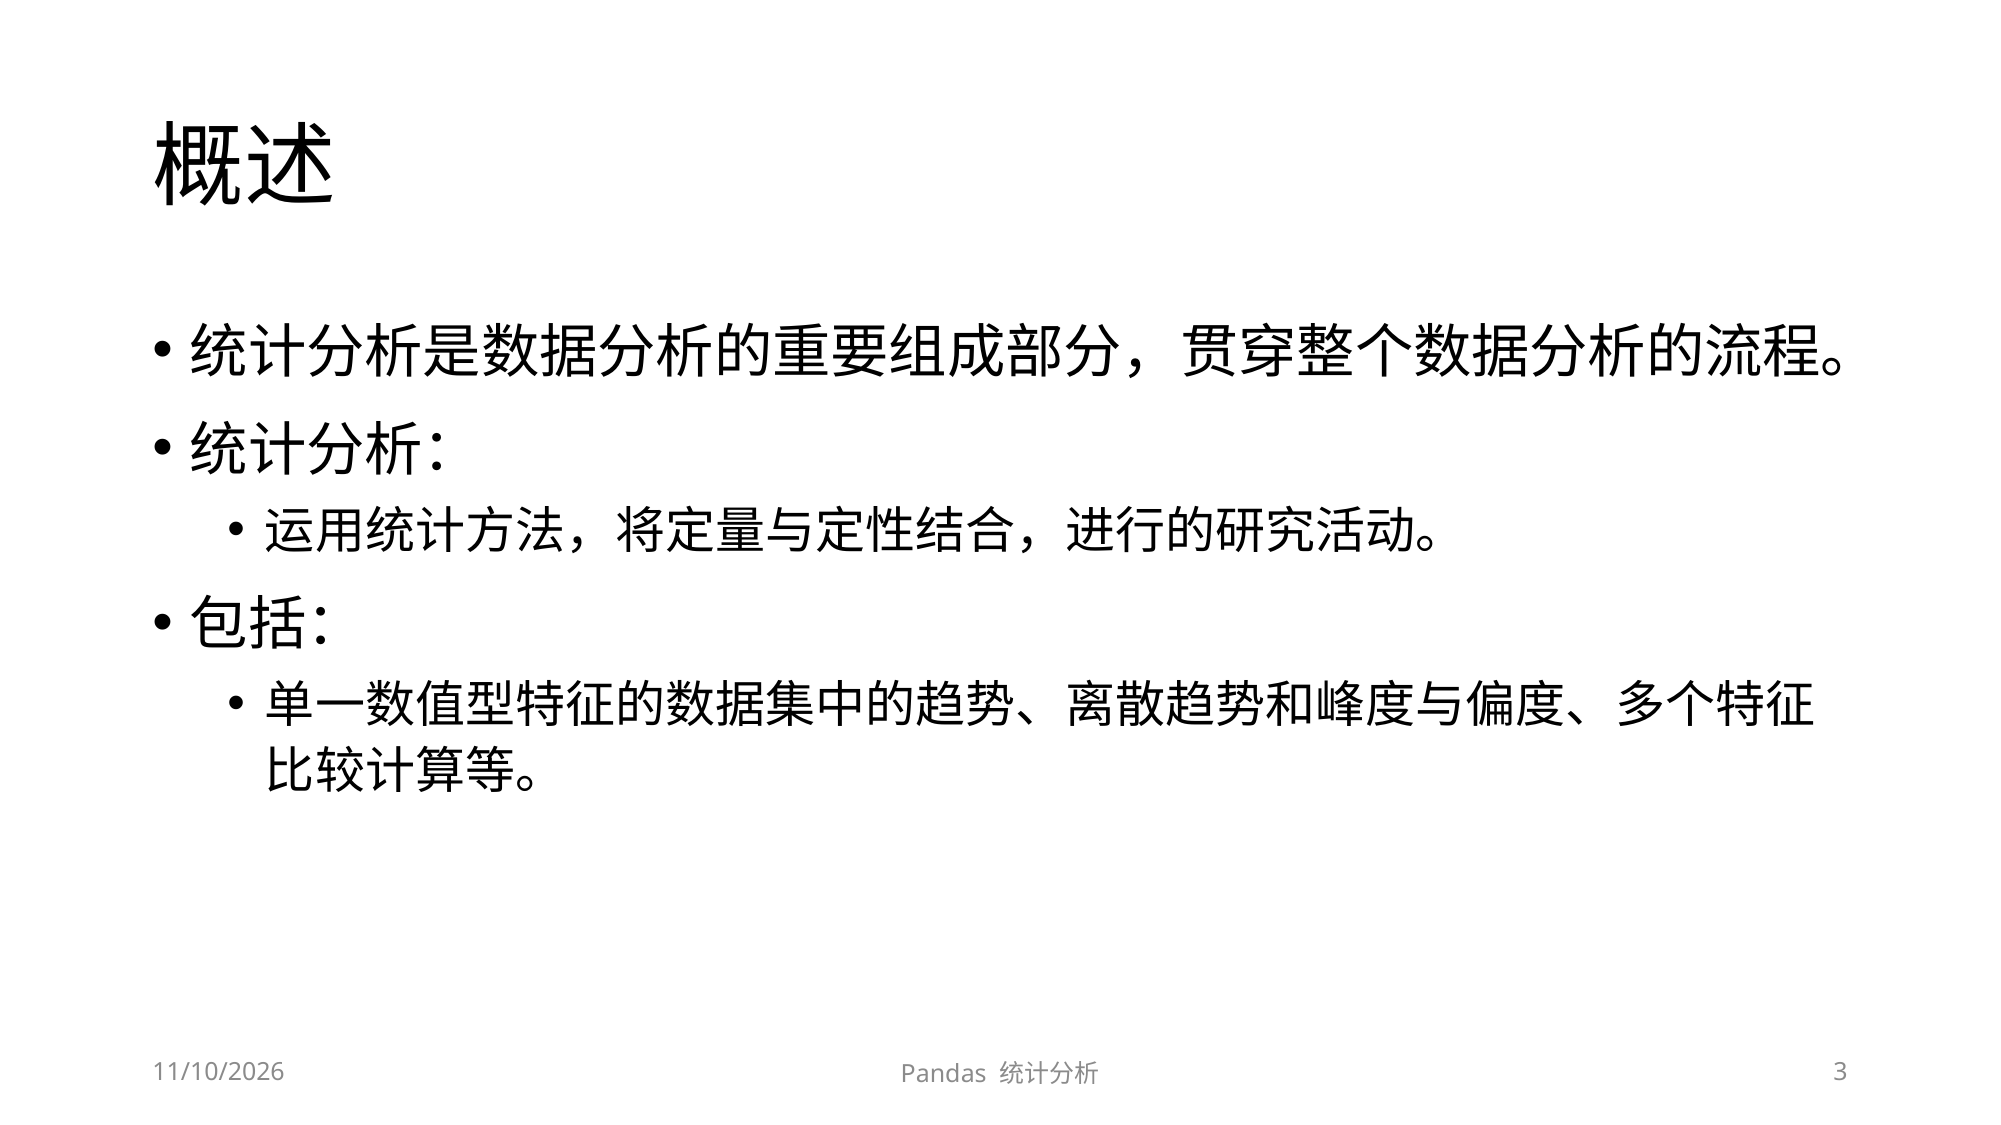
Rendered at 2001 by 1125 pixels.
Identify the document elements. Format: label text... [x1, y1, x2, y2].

list 统计分析是数据分析的重要组成部分，贯穿整个数据分析的流程。 统计分析： 运用统计方法，将定量与定性结合，进行的研究活动。 包括： 单一数值型特征的数据集中的趋势、离散趋势和峰度与偏度、多个特征比较计算等。 [137, 299, 1863, 1014]
slide_number 3 [1412, 1042, 1863, 1103]
footer Pandas 统计分析 [662, 1042, 1338, 1103]
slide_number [137, 1042, 588, 1103]
title 概述 [137, 59, 1863, 278]
